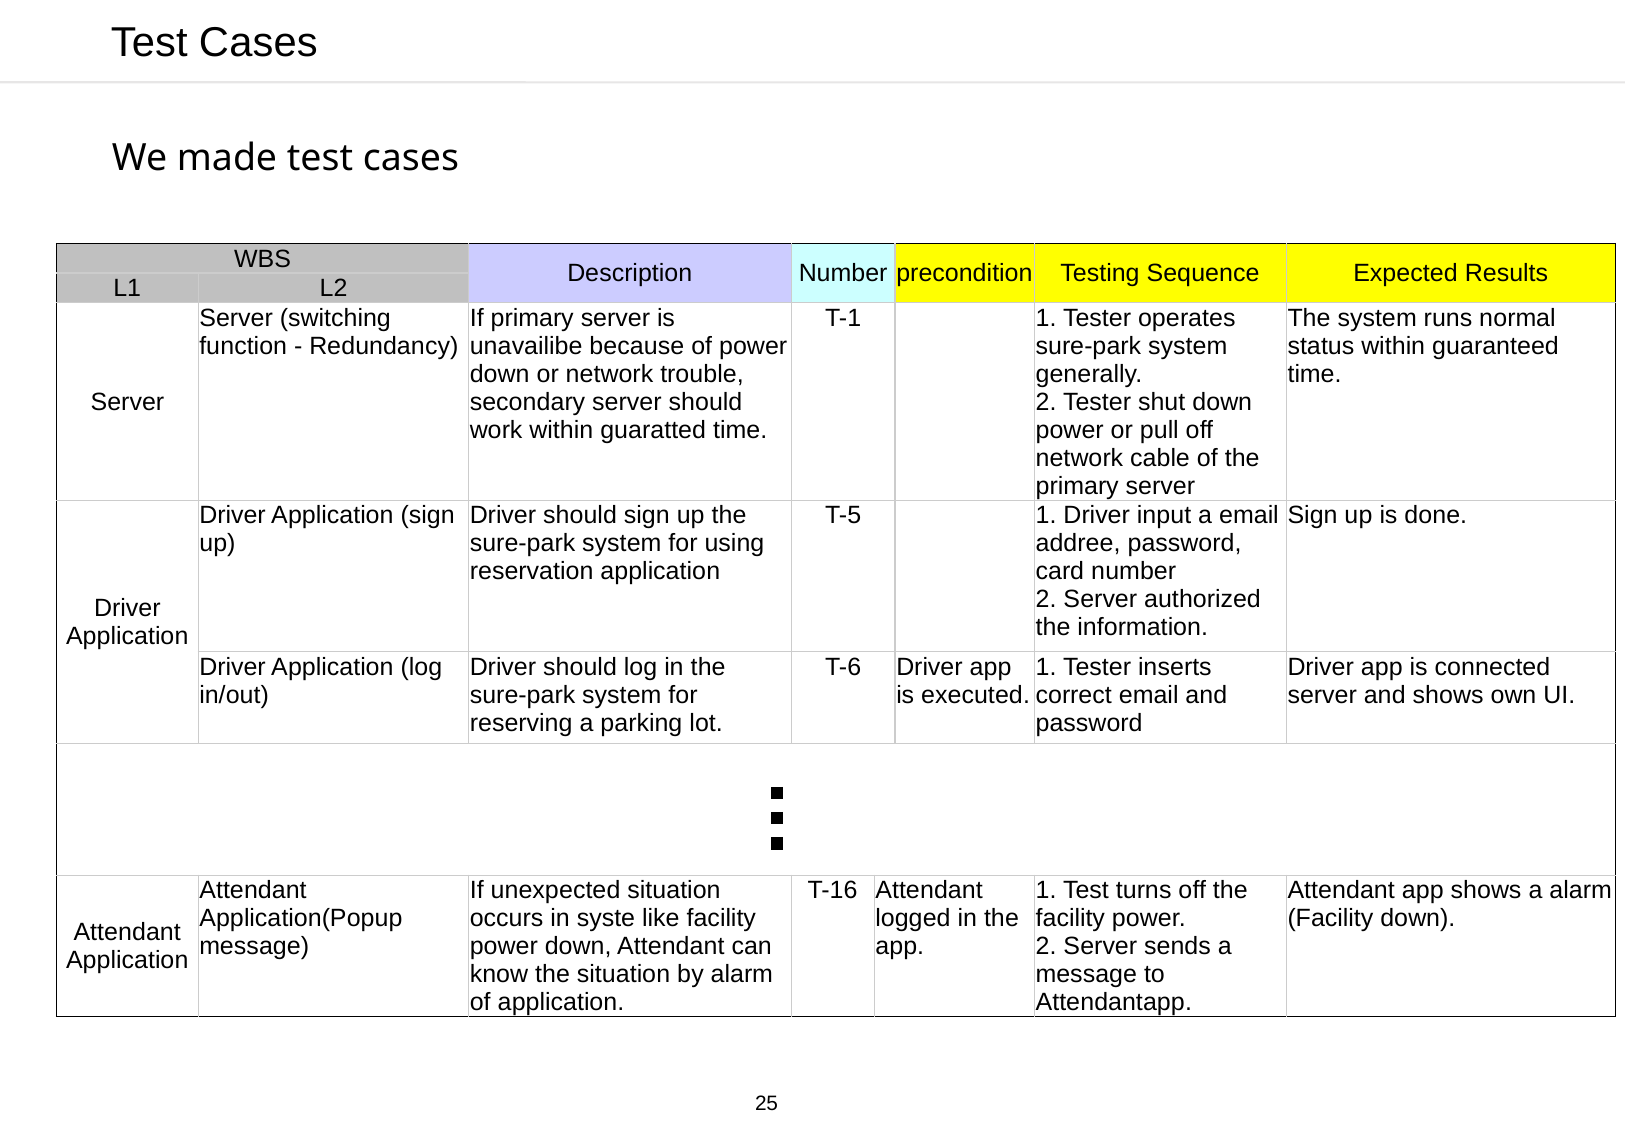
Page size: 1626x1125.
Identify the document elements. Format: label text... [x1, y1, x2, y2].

table_cell T-16 [792, 876, 874, 1016]
table_cell Driver app is executed. [896, 652, 1034, 743]
text_box Test Cases [21, 7, 1593, 83]
table_cell 1. Test turns off the facility power. 2. Server sends a message to Attendantapp. [1035, 876, 1286, 1016]
table_header precondition [896, 244, 1034, 302]
table_cell [57, 744, 1615, 875]
table_cell Attendant Application [57, 876, 198, 1016]
table_cell Driver Application (sign up) [199, 501, 468, 651]
table_cell Server [57, 303, 198, 500]
table_header WBS [57, 244, 468, 272]
table_cell Attendant logged in the app. [875, 876, 1034, 1016]
table_cell Driver Application [57, 501, 198, 743]
table_cell 1. Driver input a email addree, password, card number 2. Server authorized the information. [1035, 501, 1286, 651]
table_cell [896, 303, 1034, 500]
table_cell 1. Tester inserts correct email and password [1035, 652, 1286, 743]
table_header Number [792, 244, 894, 302]
table_cell 1. Tester operates sure-park system generally. 2. Tester shut down power or pull off network cable of the primary server [1035, 303, 1286, 500]
table_cell L2 [199, 274, 468, 302]
table_cell Driver should sign up the sure-park system for using reservation application [469, 501, 791, 651]
table_cell T-1 [792, 303, 894, 500]
table_cell T-6 [792, 652, 894, 743]
text_box We made test cases [22, 125, 1369, 232]
table_cell Driver app is connected server and shows own UI. [1287, 652, 1615, 743]
table_cell If primary server is unavailibe because of power down or network trouble, secondary server should work within guaratted time. [469, 303, 791, 500]
table_cell L1 [57, 274, 198, 302]
table_header Description [469, 244, 791, 302]
table_cell Sign up is done. [1287, 501, 1615, 651]
table_cell The system runs normal status within guaranteed time. [1287, 303, 1615, 500]
table_header Expected Results [1287, 244, 1615, 302]
table_cell Driver should log in the sure-park system for reserving a parking lot. [469, 652, 791, 743]
table_cell Attendant Application(Popup message) [199, 876, 468, 1016]
table_cell Server (switching function - Redundancy) [199, 303, 468, 500]
table_cell Driver Application (log in/out) [199, 652, 468, 743]
table_cell T-5 [792, 501, 894, 651]
table_header Testing Sequence [1035, 244, 1286, 302]
table_cell If unexpected situation occurs in syste like facility power down, Attendant can know the situation by alarm of application. [469, 876, 791, 1016]
table_cell Attendant app shows a alarm (Facility down). [1287, 876, 1615, 1016]
table_cell [896, 501, 1034, 651]
